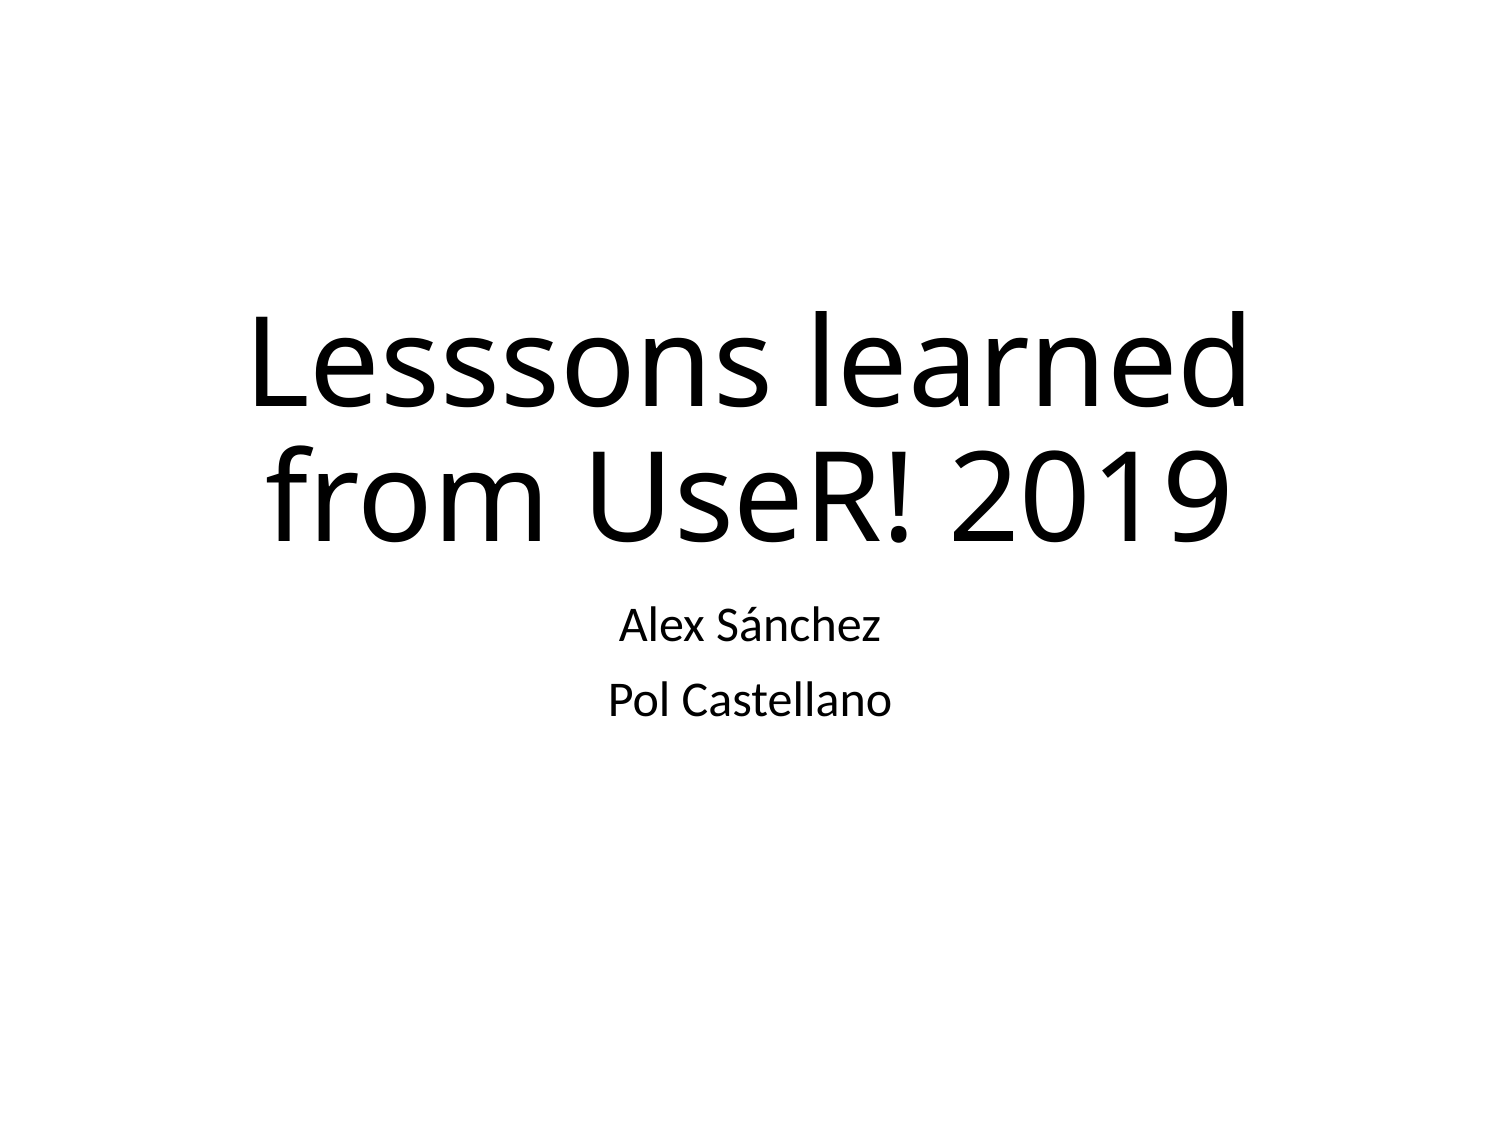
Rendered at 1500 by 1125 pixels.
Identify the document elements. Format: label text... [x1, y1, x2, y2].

title Lesssons learned from UseR! 2019 [112, 184, 1388, 576]
subtitle Alex Sánchez Pol Castellano [187, 590, 1313, 863]
